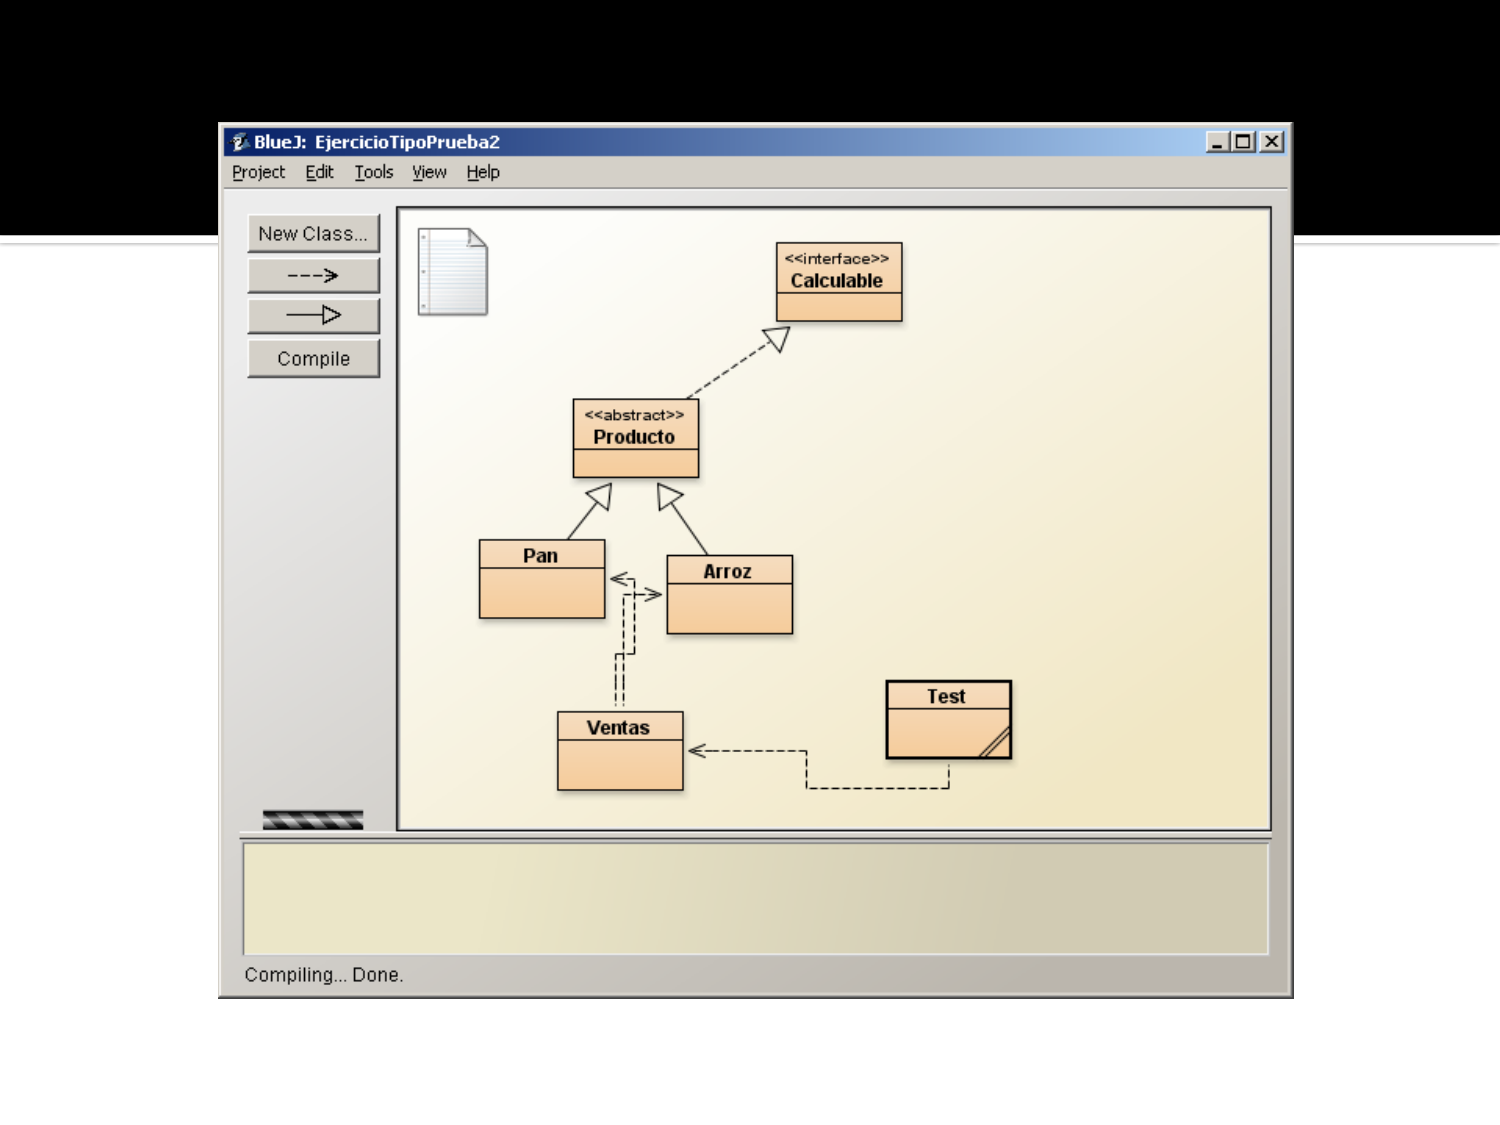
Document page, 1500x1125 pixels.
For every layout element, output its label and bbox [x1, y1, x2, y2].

picture [218, 122, 1294, 999]
